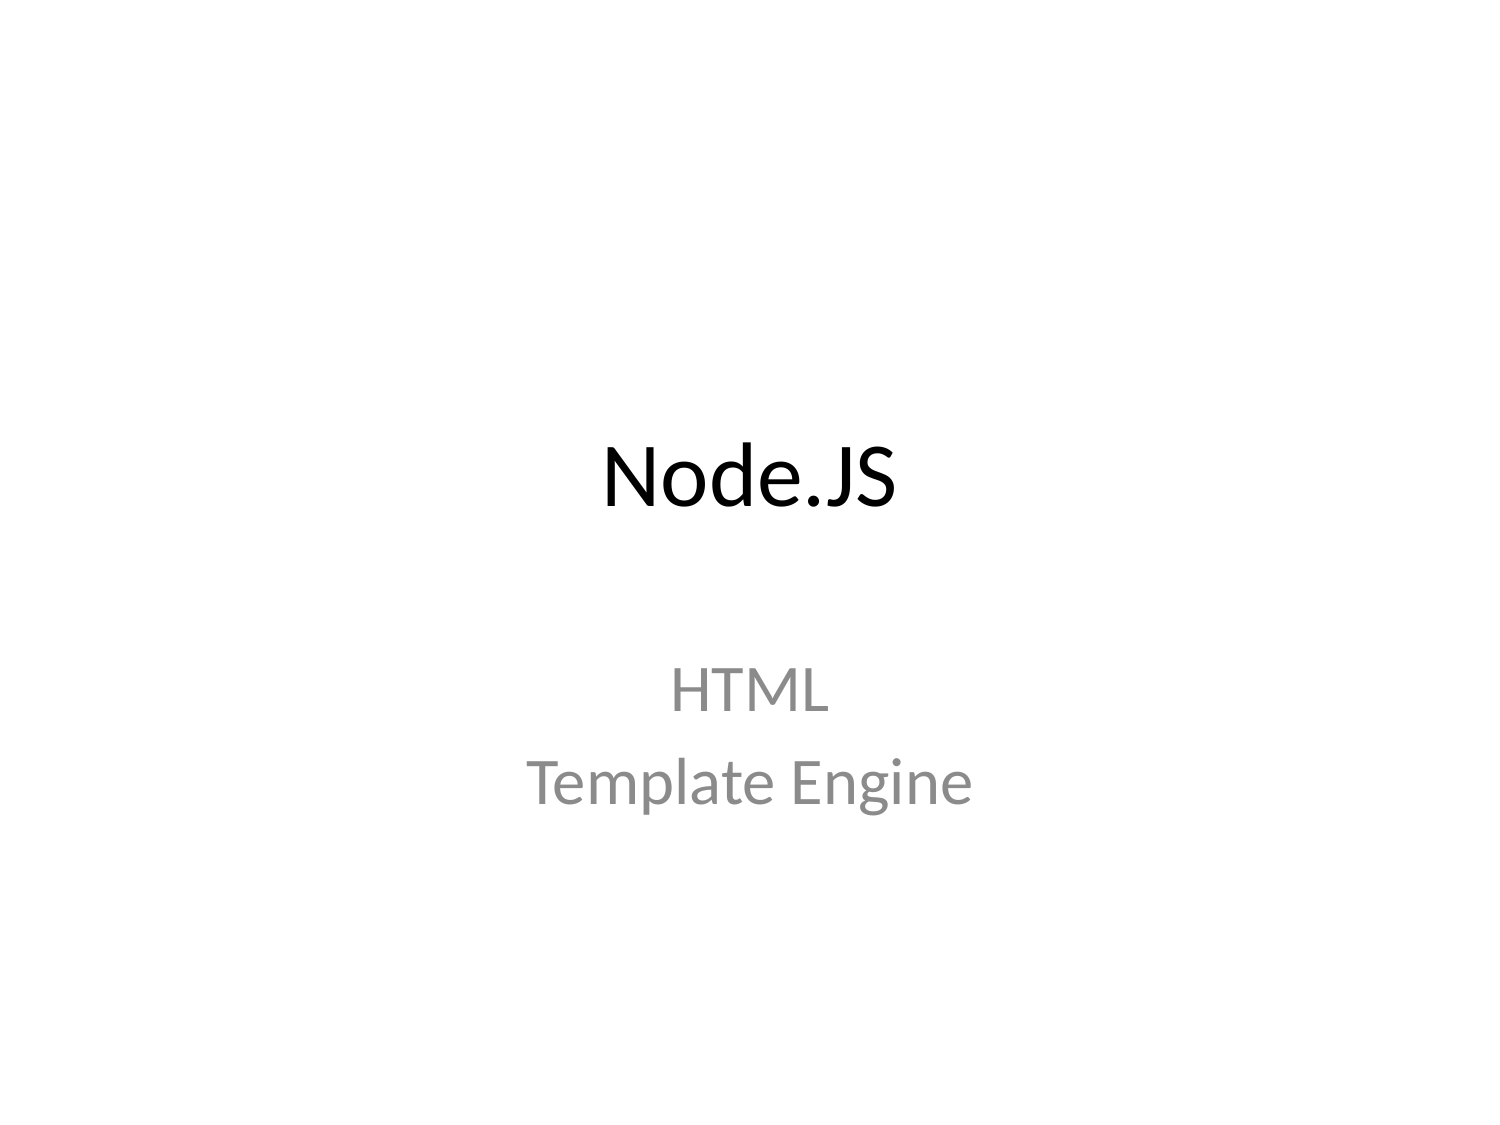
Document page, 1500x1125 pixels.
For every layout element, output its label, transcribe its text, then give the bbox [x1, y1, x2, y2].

subtitle HTML Template Engine [225, 637, 1275, 925]
title Node.JS [112, 349, 1388, 591]
